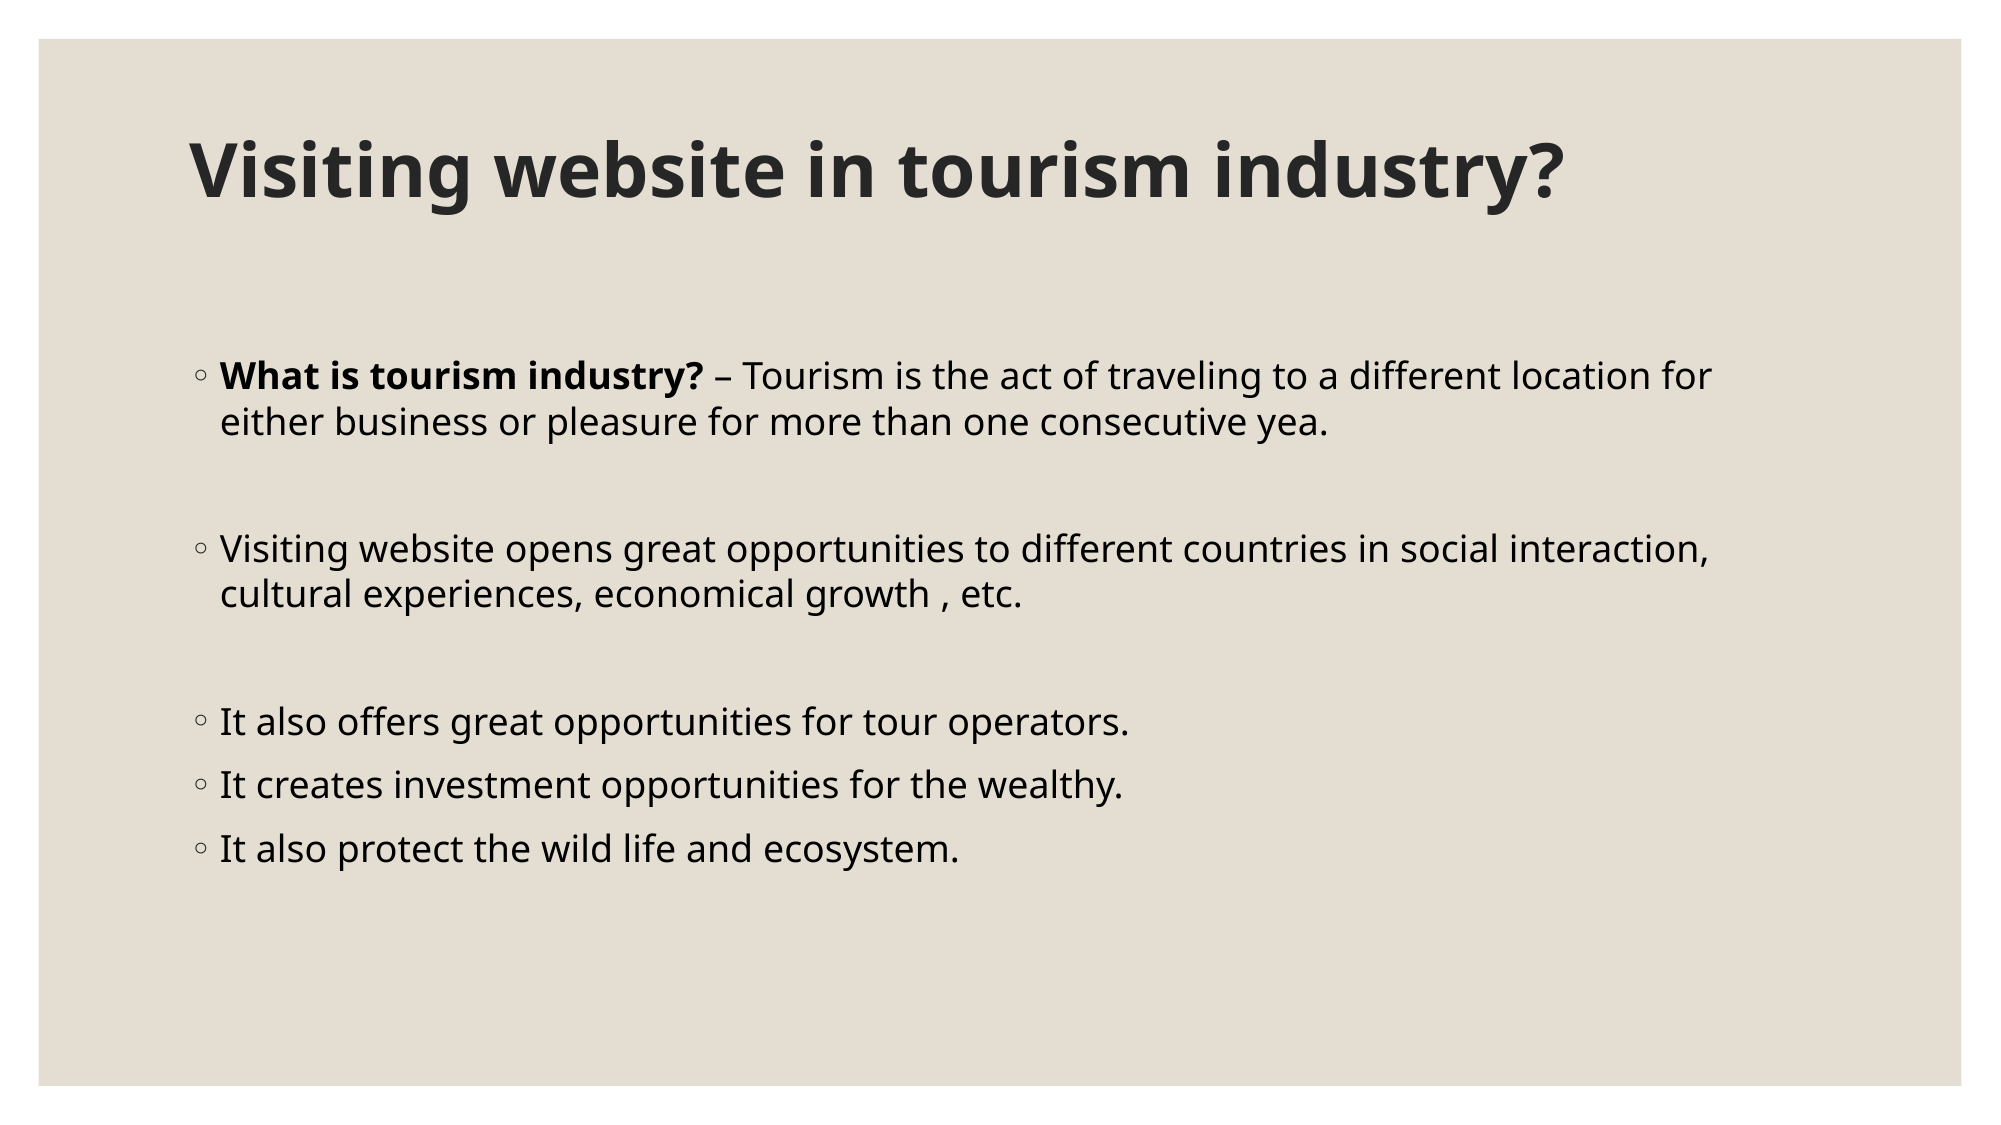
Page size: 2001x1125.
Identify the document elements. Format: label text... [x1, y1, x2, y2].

list What is tourism industry? – Tourism is the act of traveling to a different location for either business or pleasure for more than one consecutive yea. Visiting website opens great opportunities to different countries in social interaction, cultural experiences, economical growth , etc. It also offers great opportunities for tour operators. It creates investment opportunities for the wealthy. It also protect the wild life and ecosystem. [174, 345, 1825, 990]
title Visiting website in tourism industry? [174, 105, 1825, 331]
